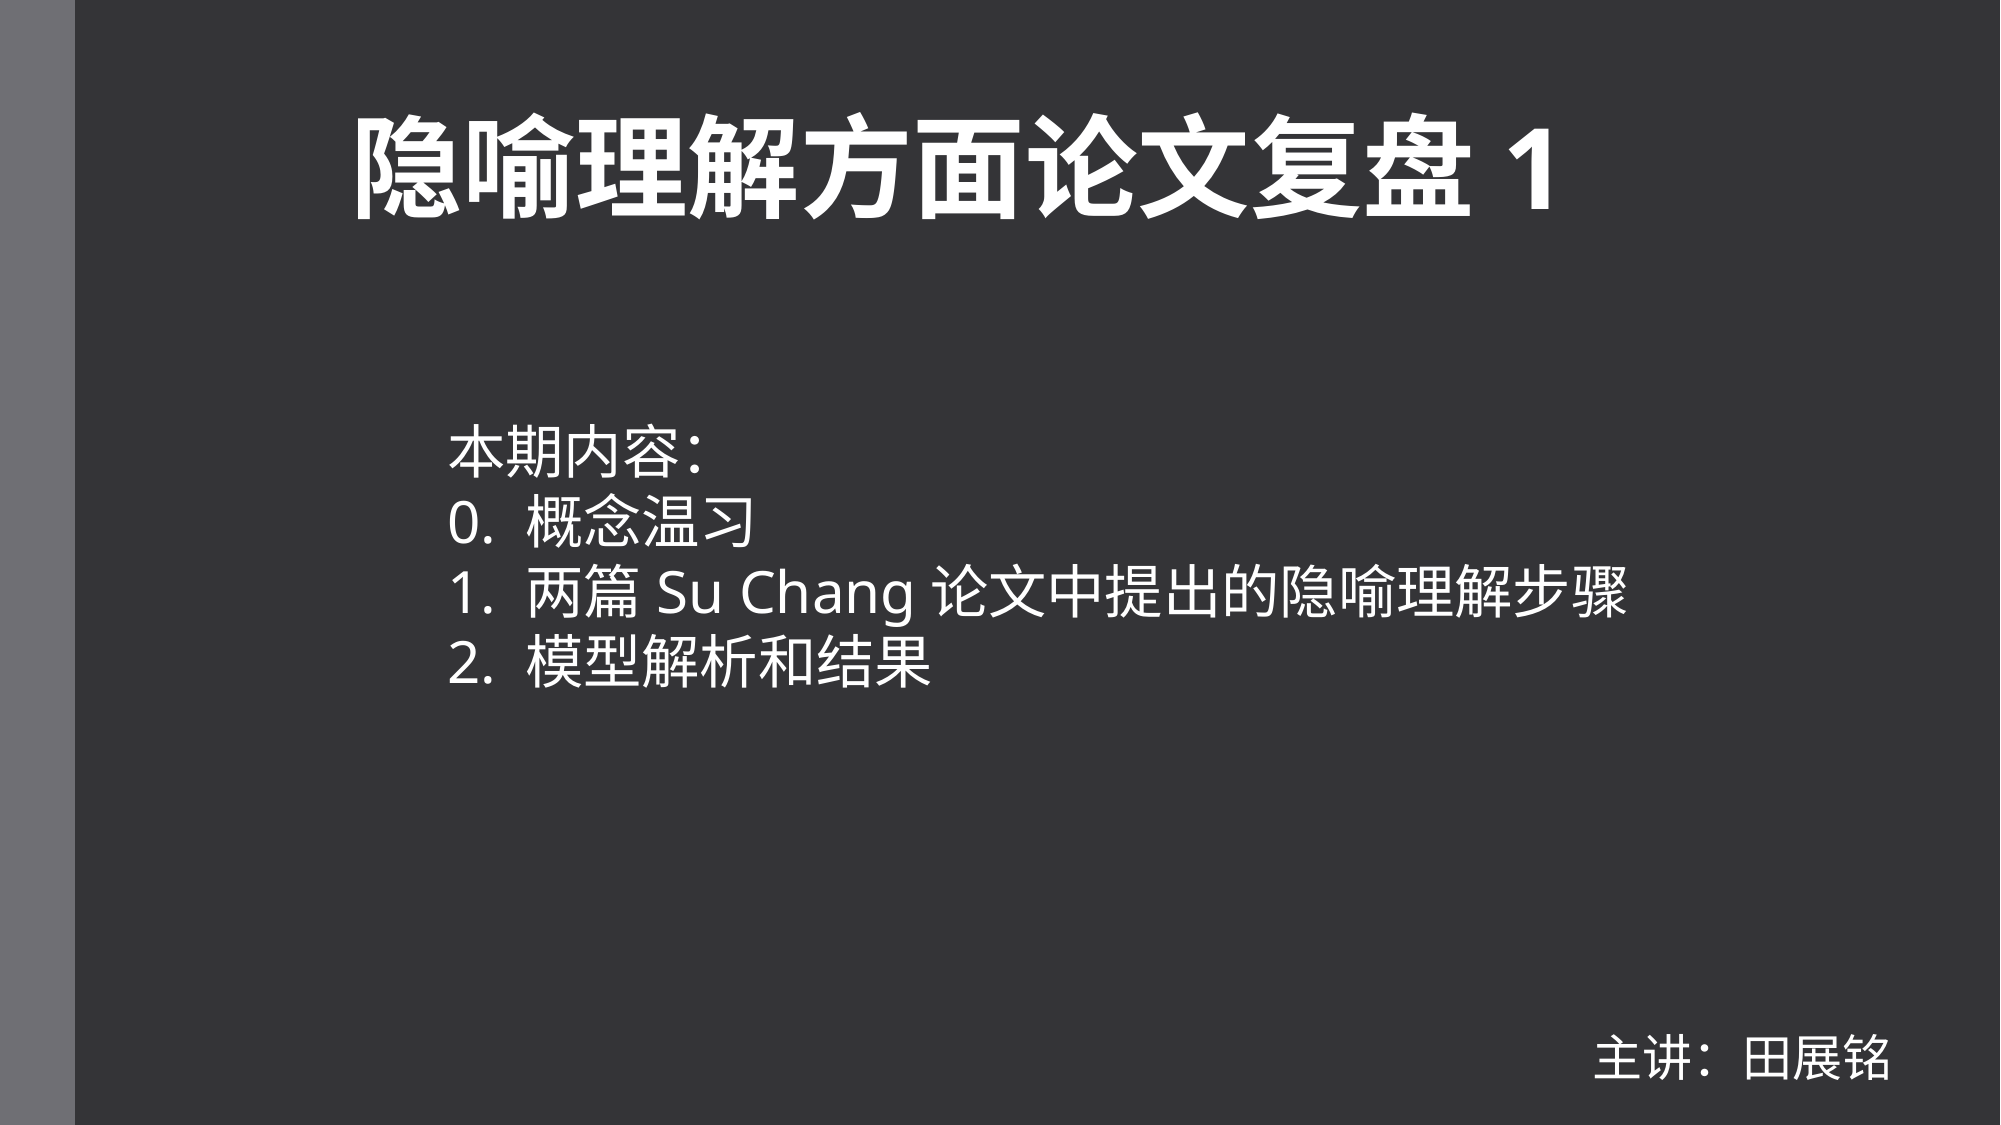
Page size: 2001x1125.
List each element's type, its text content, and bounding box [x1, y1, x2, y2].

text_box 主讲：田展铭 [1578, 1019, 1908, 1095]
text_box 本期内容： 0. 概念温习 1. 两篇Su Chang论文中提出的隐喻理解步骤 2. 模型解析和结果 [432, 407, 1645, 703]
text_box 隐喻理解方面论文复盘1 [335, 89, 1581, 239]
